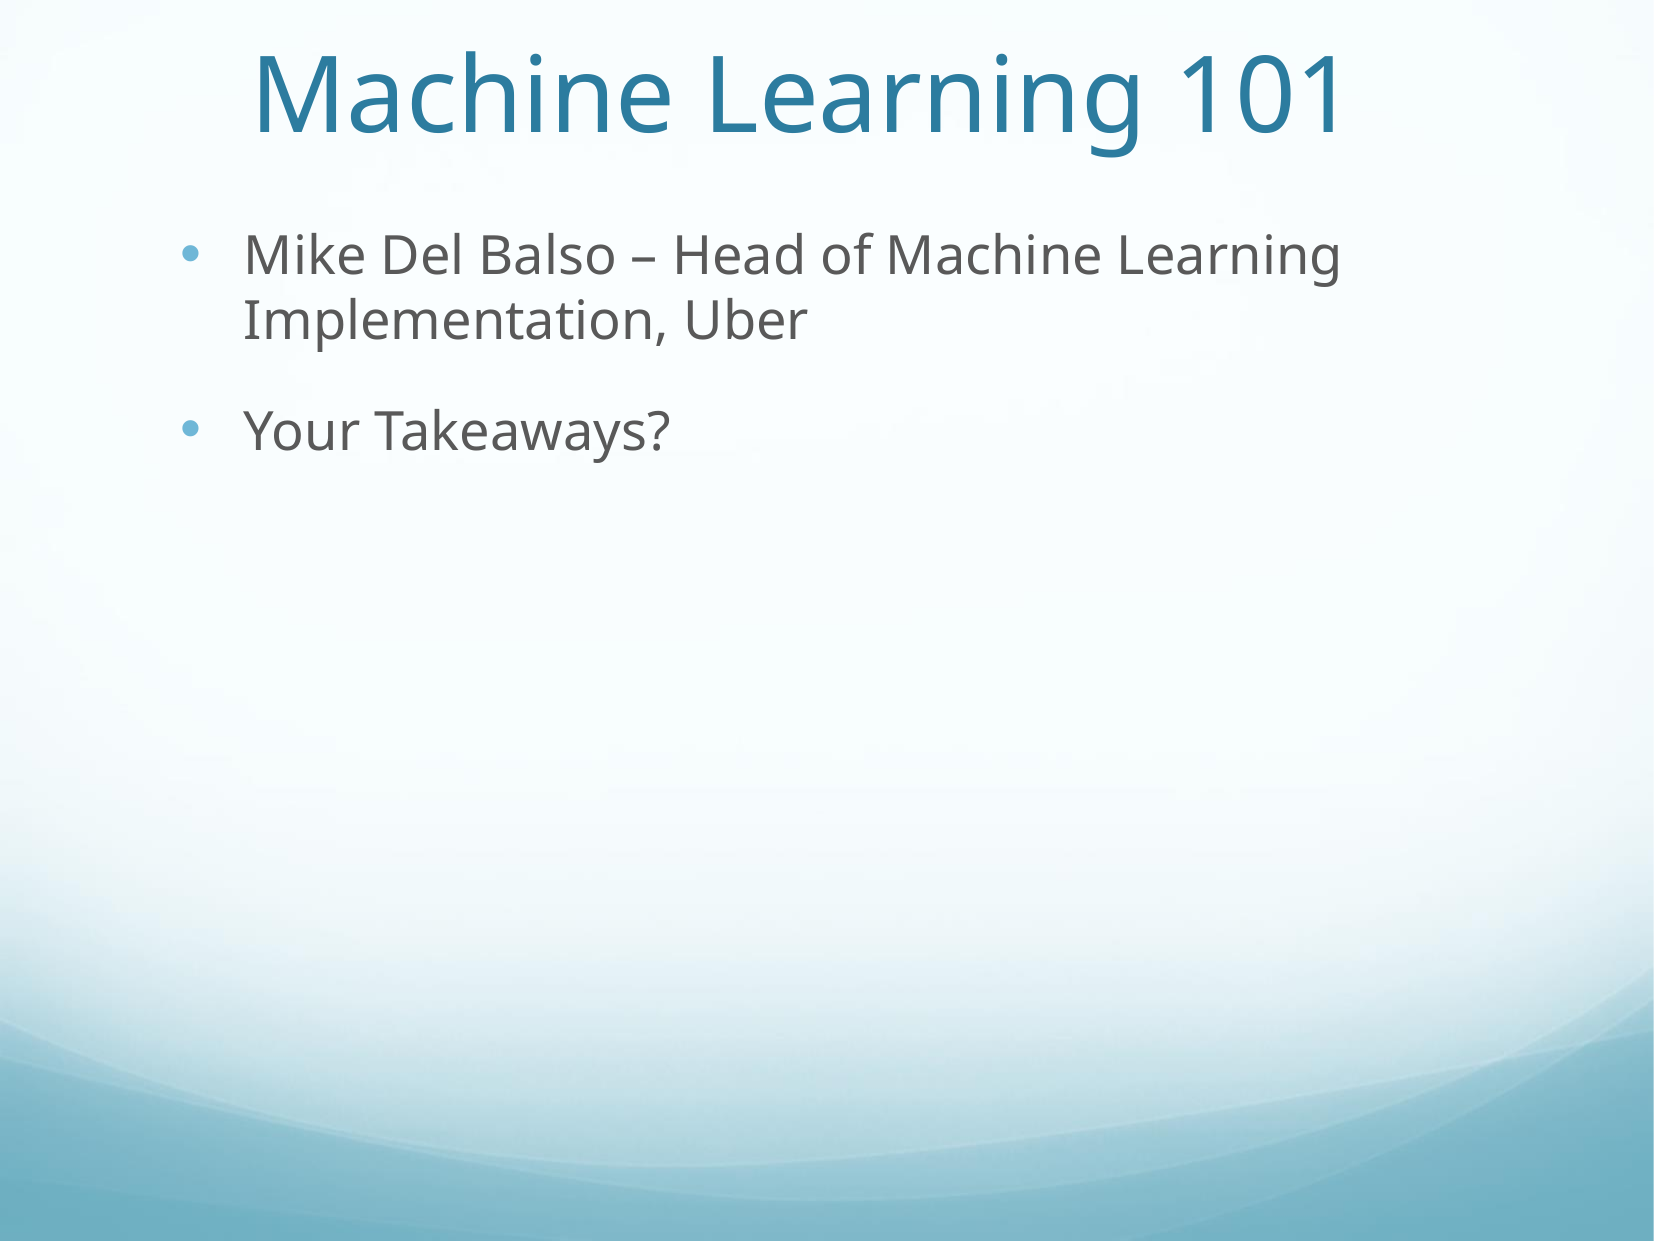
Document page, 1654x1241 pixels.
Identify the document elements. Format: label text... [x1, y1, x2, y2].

list Mike Del Balso – Head of Machine Learning Implementation, Uber Your Takeaways? [164, 211, 1577, 1108]
title Machine Learning 101 [76, 0, 1532, 162]
picture [0, 0, 1654, 1241]
